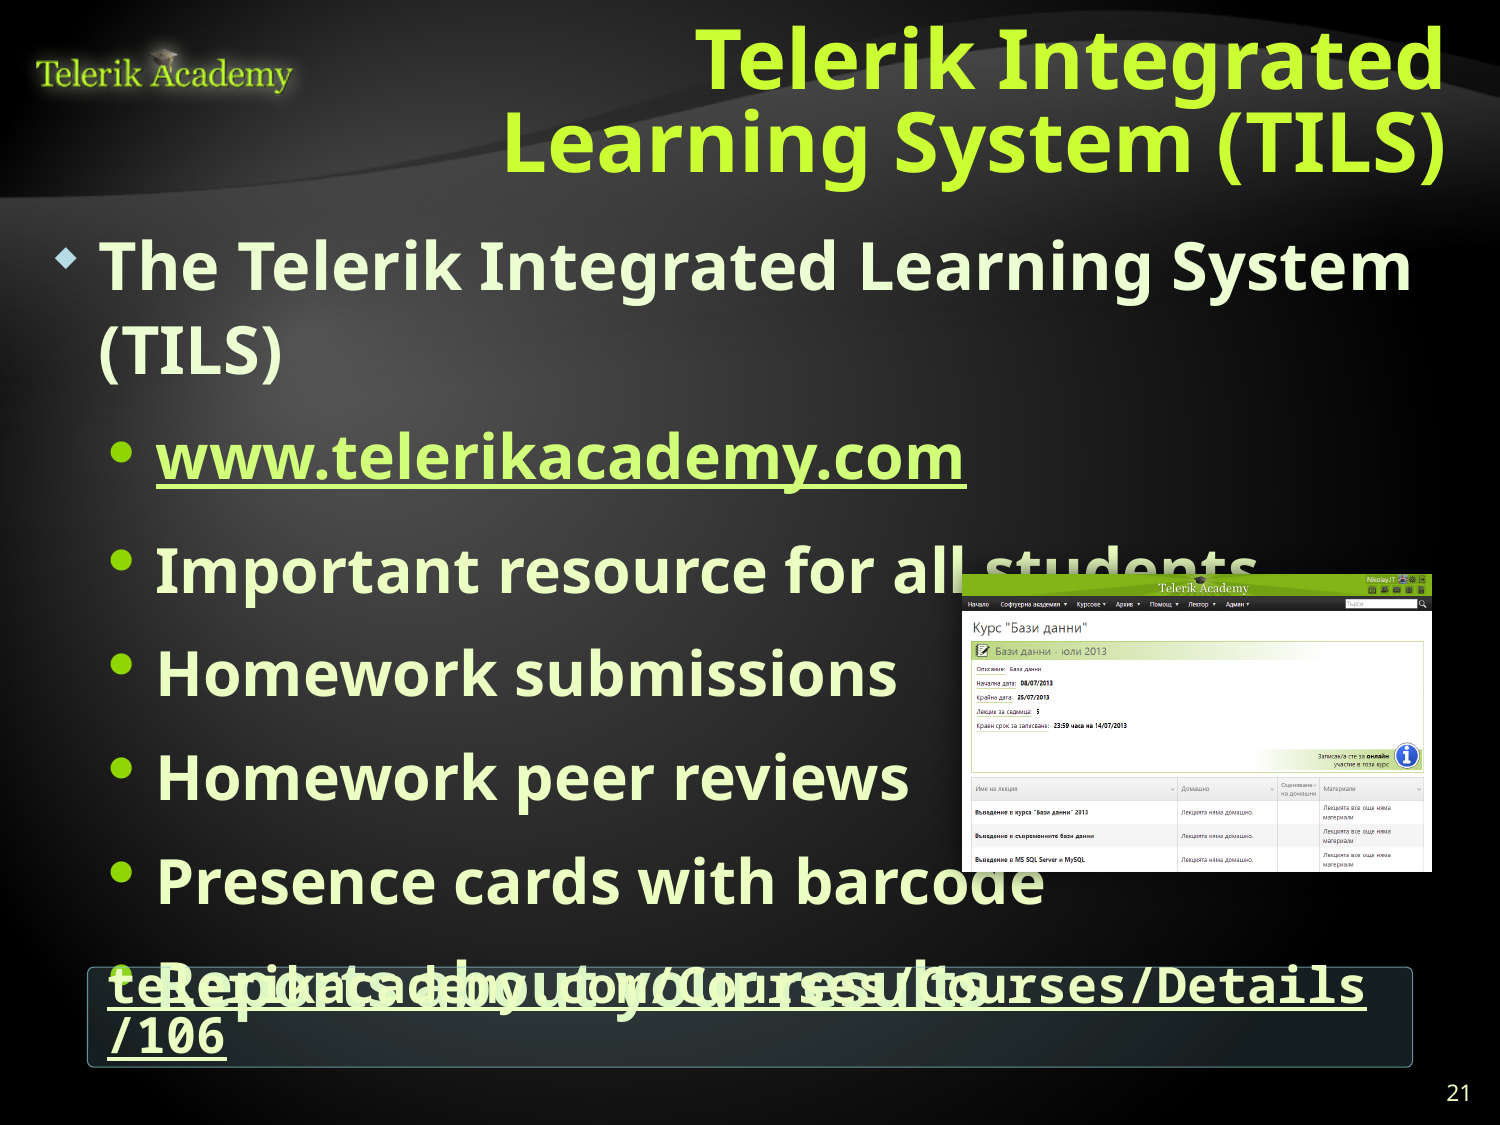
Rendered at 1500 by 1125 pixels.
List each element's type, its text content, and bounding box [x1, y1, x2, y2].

slide_number 21 [1412, 1074, 1488, 1113]
title Telerik Integrated Learning System (TILS) [300, 37, 1463, 175]
list The Telerik Integrated Learning System (TILS) www.telerikacademy.com Important resource for all students Homework submissions Homework peer reviews Presence cards with barcode Reports about your results [37, 212, 1463, 1100]
text_box telerikacademy.com/Courses/Courses/Details/106 [87, 967, 1413, 1068]
picture [0, 0, 1500, 1125]
